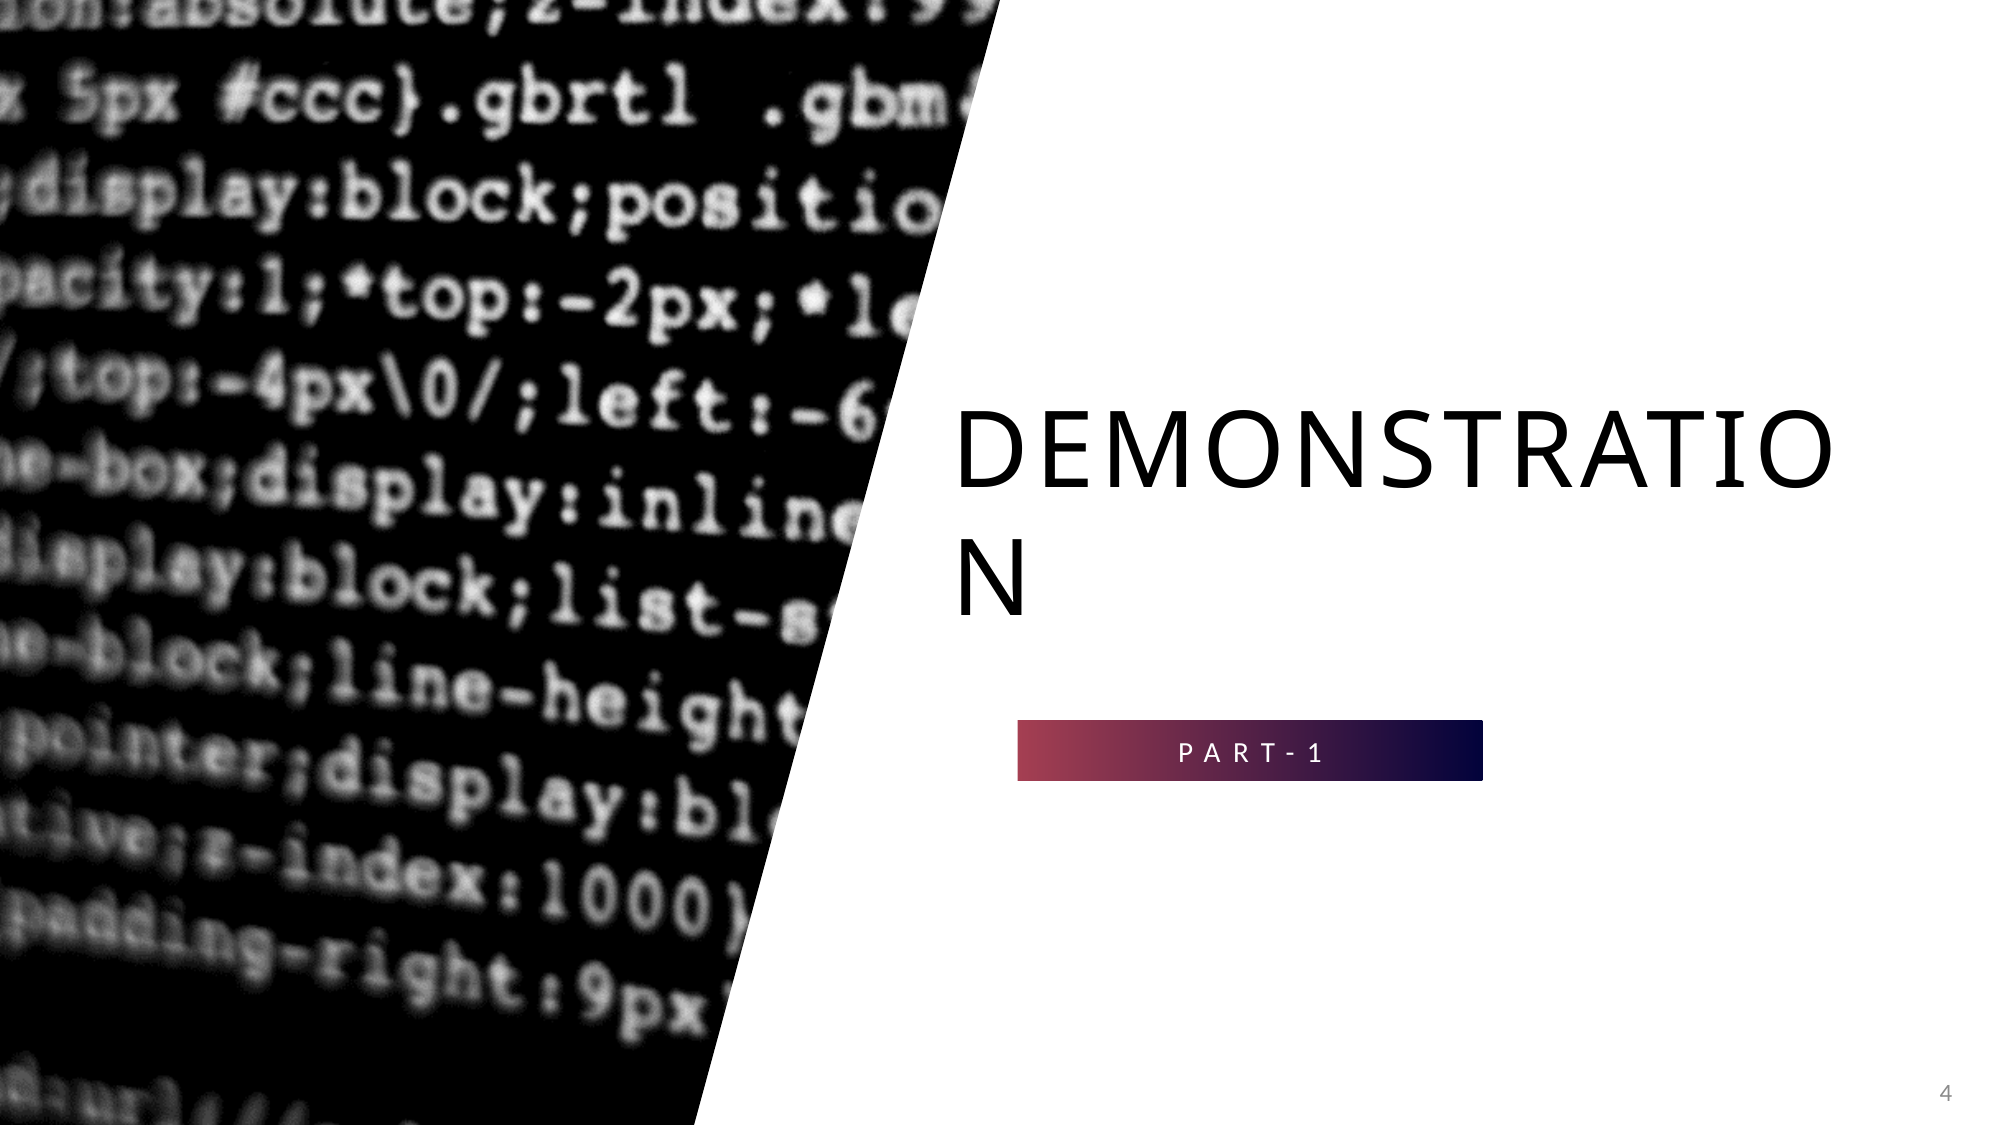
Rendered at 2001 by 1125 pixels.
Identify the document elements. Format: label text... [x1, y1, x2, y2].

title Demonstration [1000, 371, 1862, 644]
slide_number 4 [1894, 1061, 1968, 1121]
list Part-1 [1017, 720, 1483, 781]
picture [0, 0, 1000, 1125]
